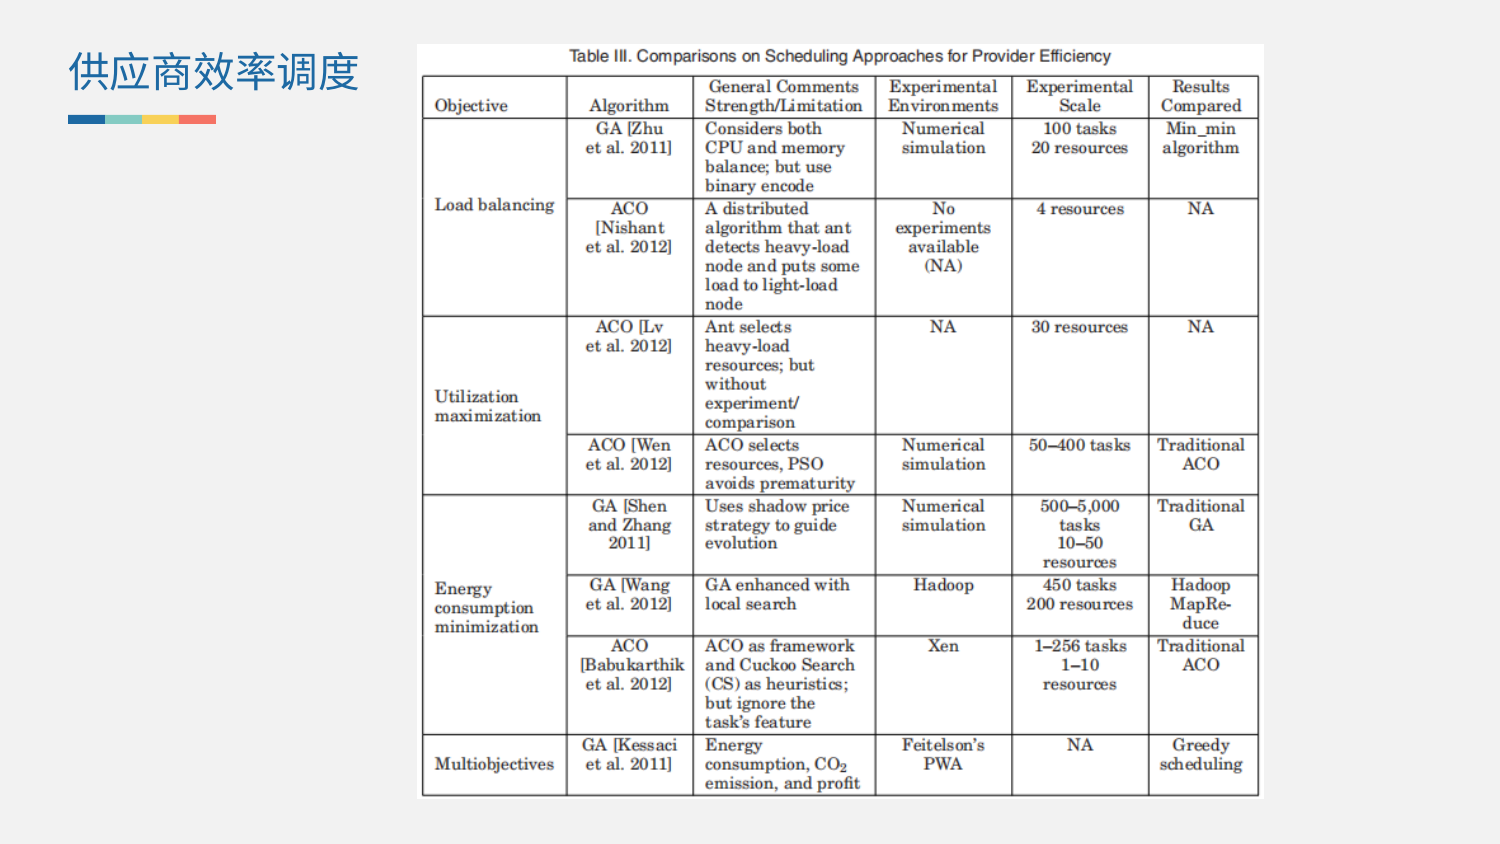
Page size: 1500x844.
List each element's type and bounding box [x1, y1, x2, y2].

text_box [67, 45, 415, 125]
picture [417, 44, 1265, 799]
